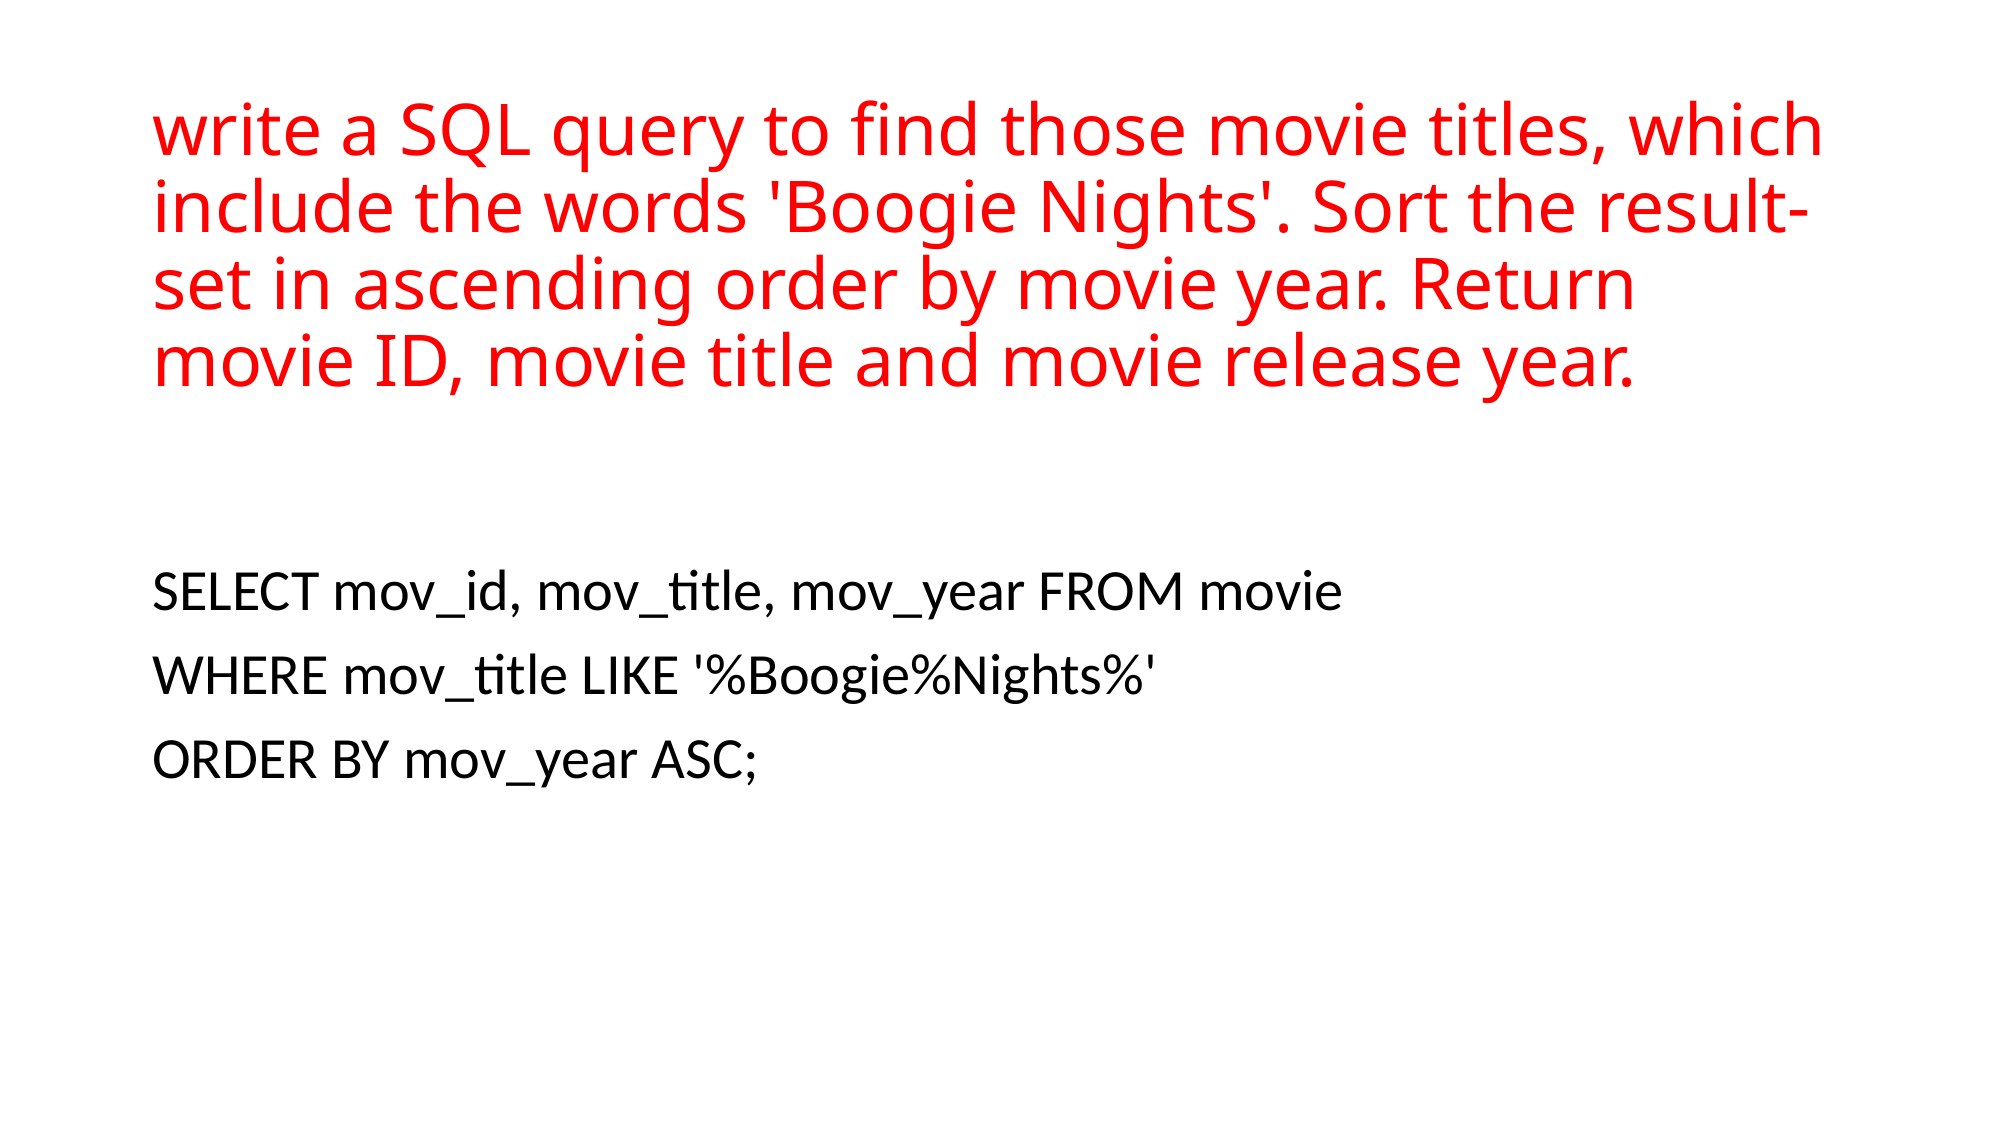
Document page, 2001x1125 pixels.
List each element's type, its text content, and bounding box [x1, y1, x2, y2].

title write a SQL query to find those movie titles, which include the words 'Boogie Nights'. Sort the result-set in ascending order by movie year. Return movie ID, movie title and movie release year. [137, 59, 1863, 436]
list SELECT mov_id, mov_title, mov_year FROM movie WHERE mov_title LIKE '%Boogie%Nights%' ORDER BY mov_year ASC; [137, 552, 1863, 1014]
